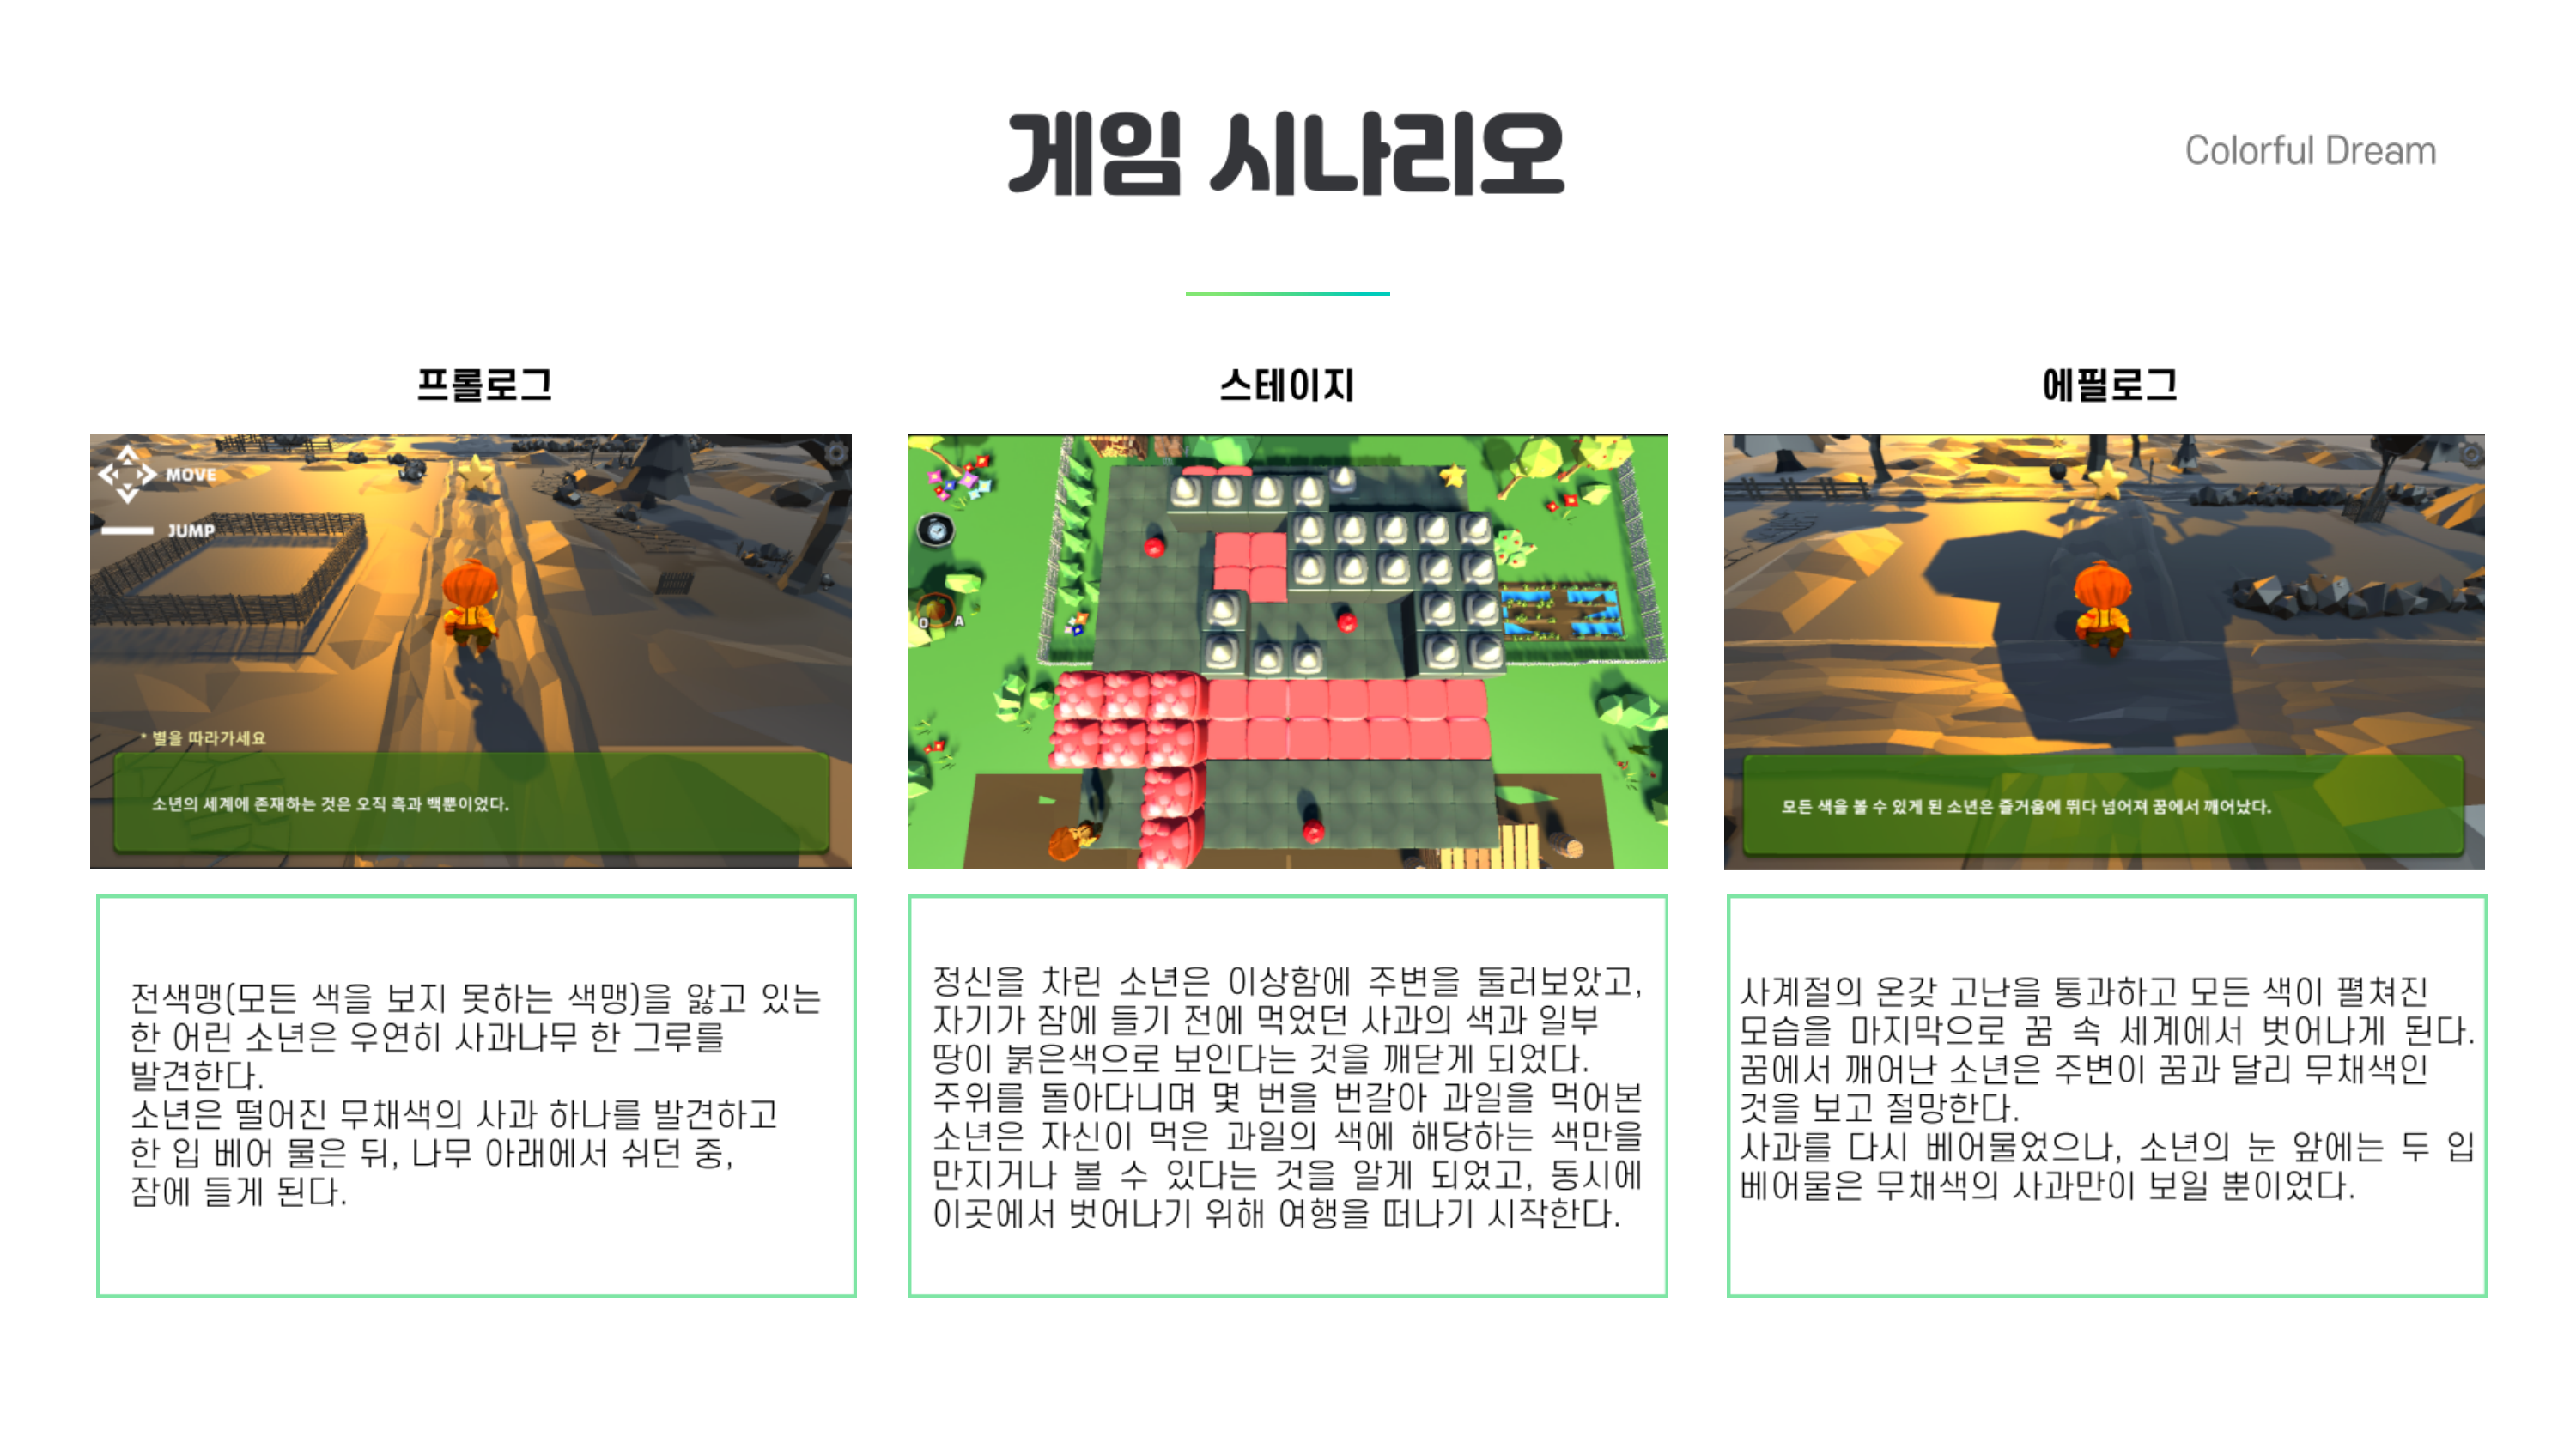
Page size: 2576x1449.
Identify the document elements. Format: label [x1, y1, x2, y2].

picture [359, 354, 571, 420]
text_box [1724, 434, 2486, 870]
picture [1162, 354, 1373, 420]
picture [1984, 354, 2196, 420]
text_box [1727, 894, 2488, 1298]
picture [1879, 118, 2455, 184]
text_box [907, 434, 1668, 869]
picture [1733, 964, 2491, 1222]
text_box [907, 894, 1668, 1298]
text_box [95, 894, 857, 1298]
picture [927, 954, 1659, 1251]
text_box [90, 434, 852, 869]
picture [125, 970, 838, 1228]
picture [979, 78, 1609, 249]
text_box [1185, 292, 1390, 297]
